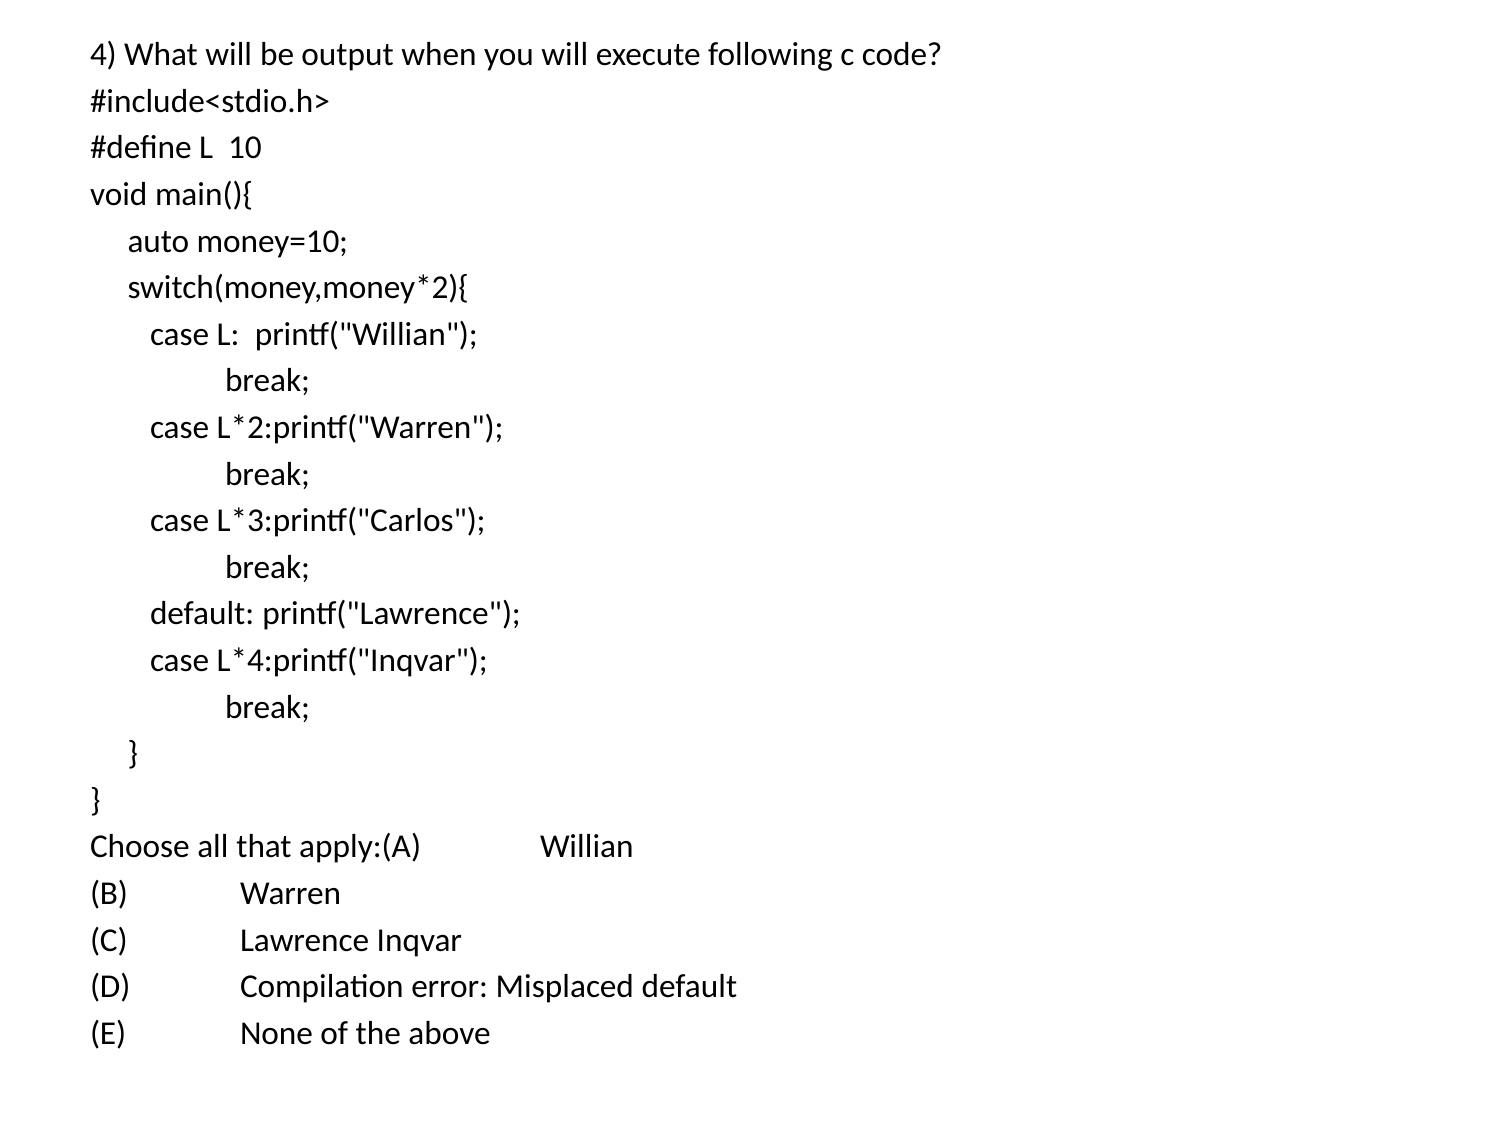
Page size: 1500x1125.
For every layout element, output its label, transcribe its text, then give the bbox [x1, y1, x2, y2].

list 4) What will be output when you will execute following c code? #include<stdio.h> #define L 10 void main(){ auto money=10; switch(money,money*2){ case L: printf("Willian"); break; case L*2:printf("Warren"); break; case L*3:printf("Carlos"); break; default: printf("Lawrence"); case L*4:printf("Inqvar"); break; } } Choose all that apply:(A) Willian (B) Warren (C) Lawrence Inqvar (D) Compilation error: Misplaced default (E) None of the above [75, 24, 1425, 1088]
